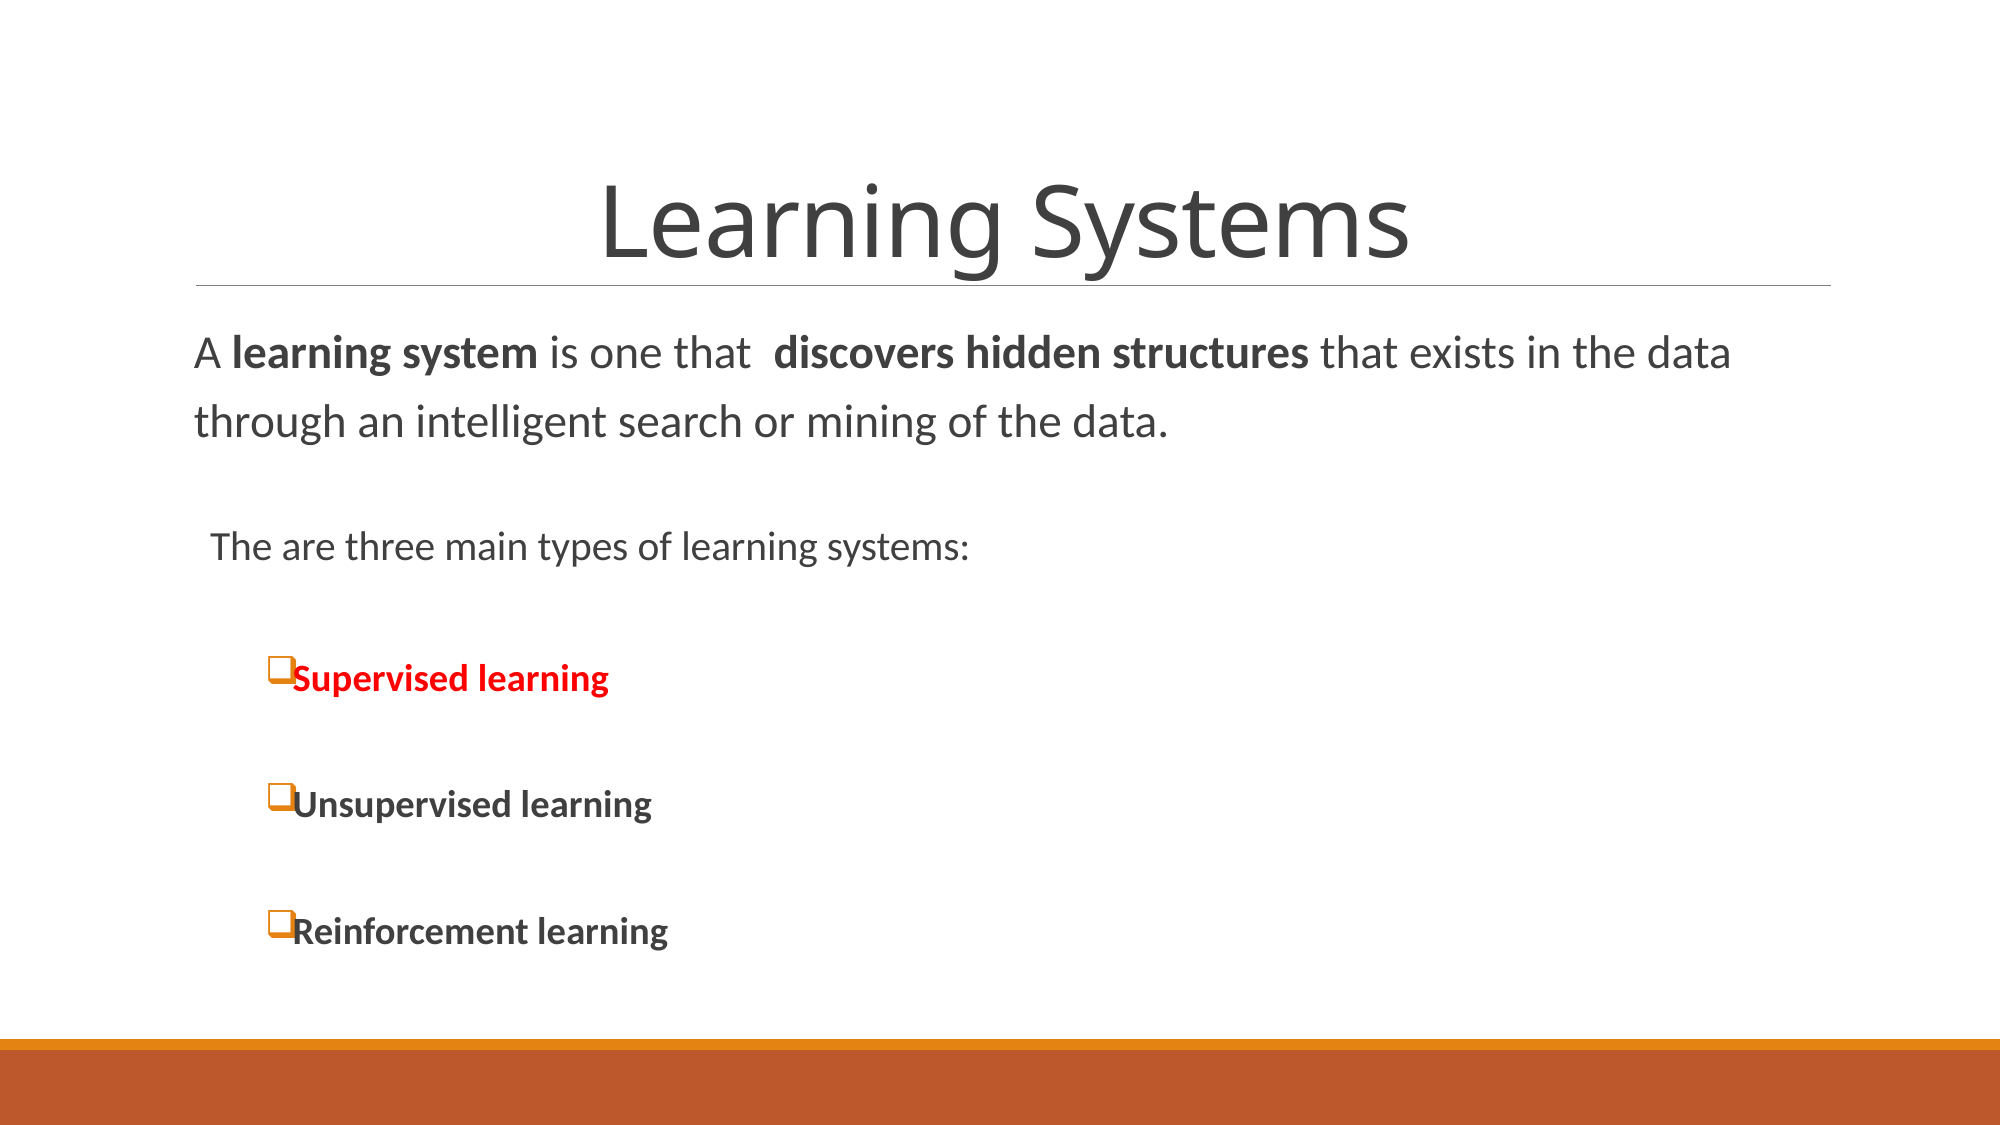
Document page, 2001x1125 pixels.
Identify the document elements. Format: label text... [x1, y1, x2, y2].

list A learning system is one that discovers hidden structures that exists in the data through an intelligent search or mining of the data. The are three main types of learning systems: Supervised learning Unsupervised learning Reinforcement learning [180, 302, 1830, 963]
title Learning Systems [180, 47, 1830, 285]
